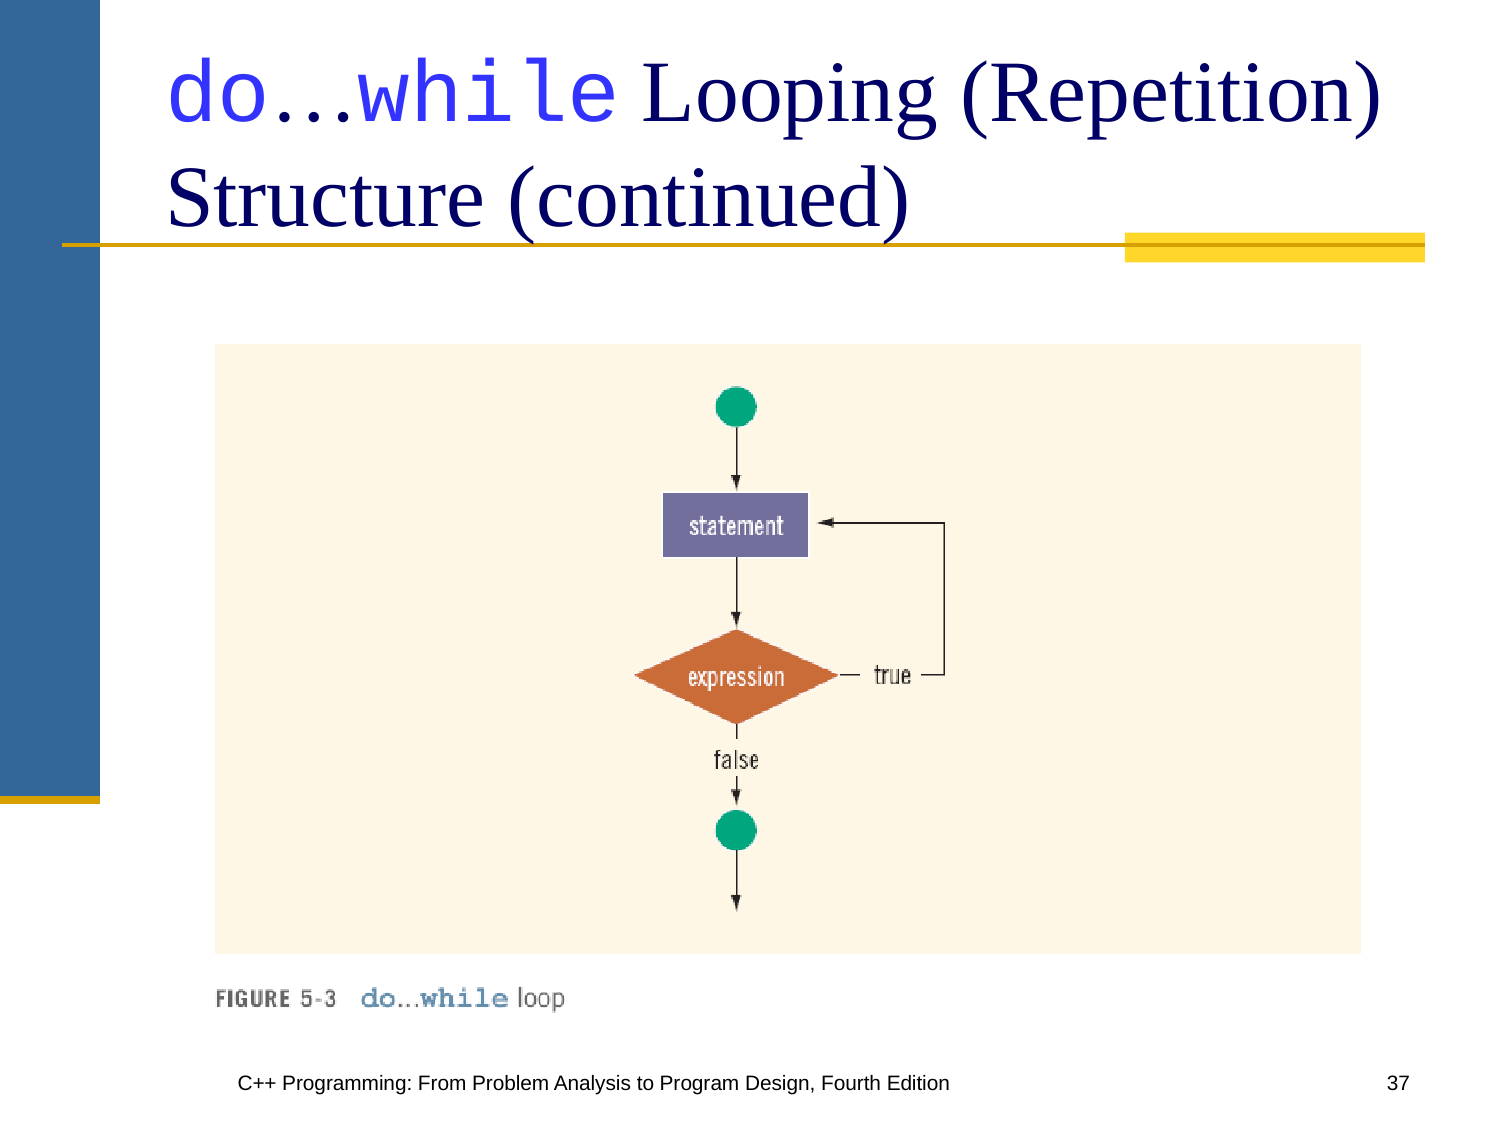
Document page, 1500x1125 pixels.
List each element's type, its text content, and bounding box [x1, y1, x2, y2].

title do…while Looping (Repetition) Structure (continued) [150, 45, 1425, 234]
text_box ‹#› [1112, 1062, 1425, 1100]
picture [212, 337, 1363, 1016]
text_box C++ Programming: From Problem Analysis to Program Design, Fourth Edition [149, 1062, 1038, 1100]
